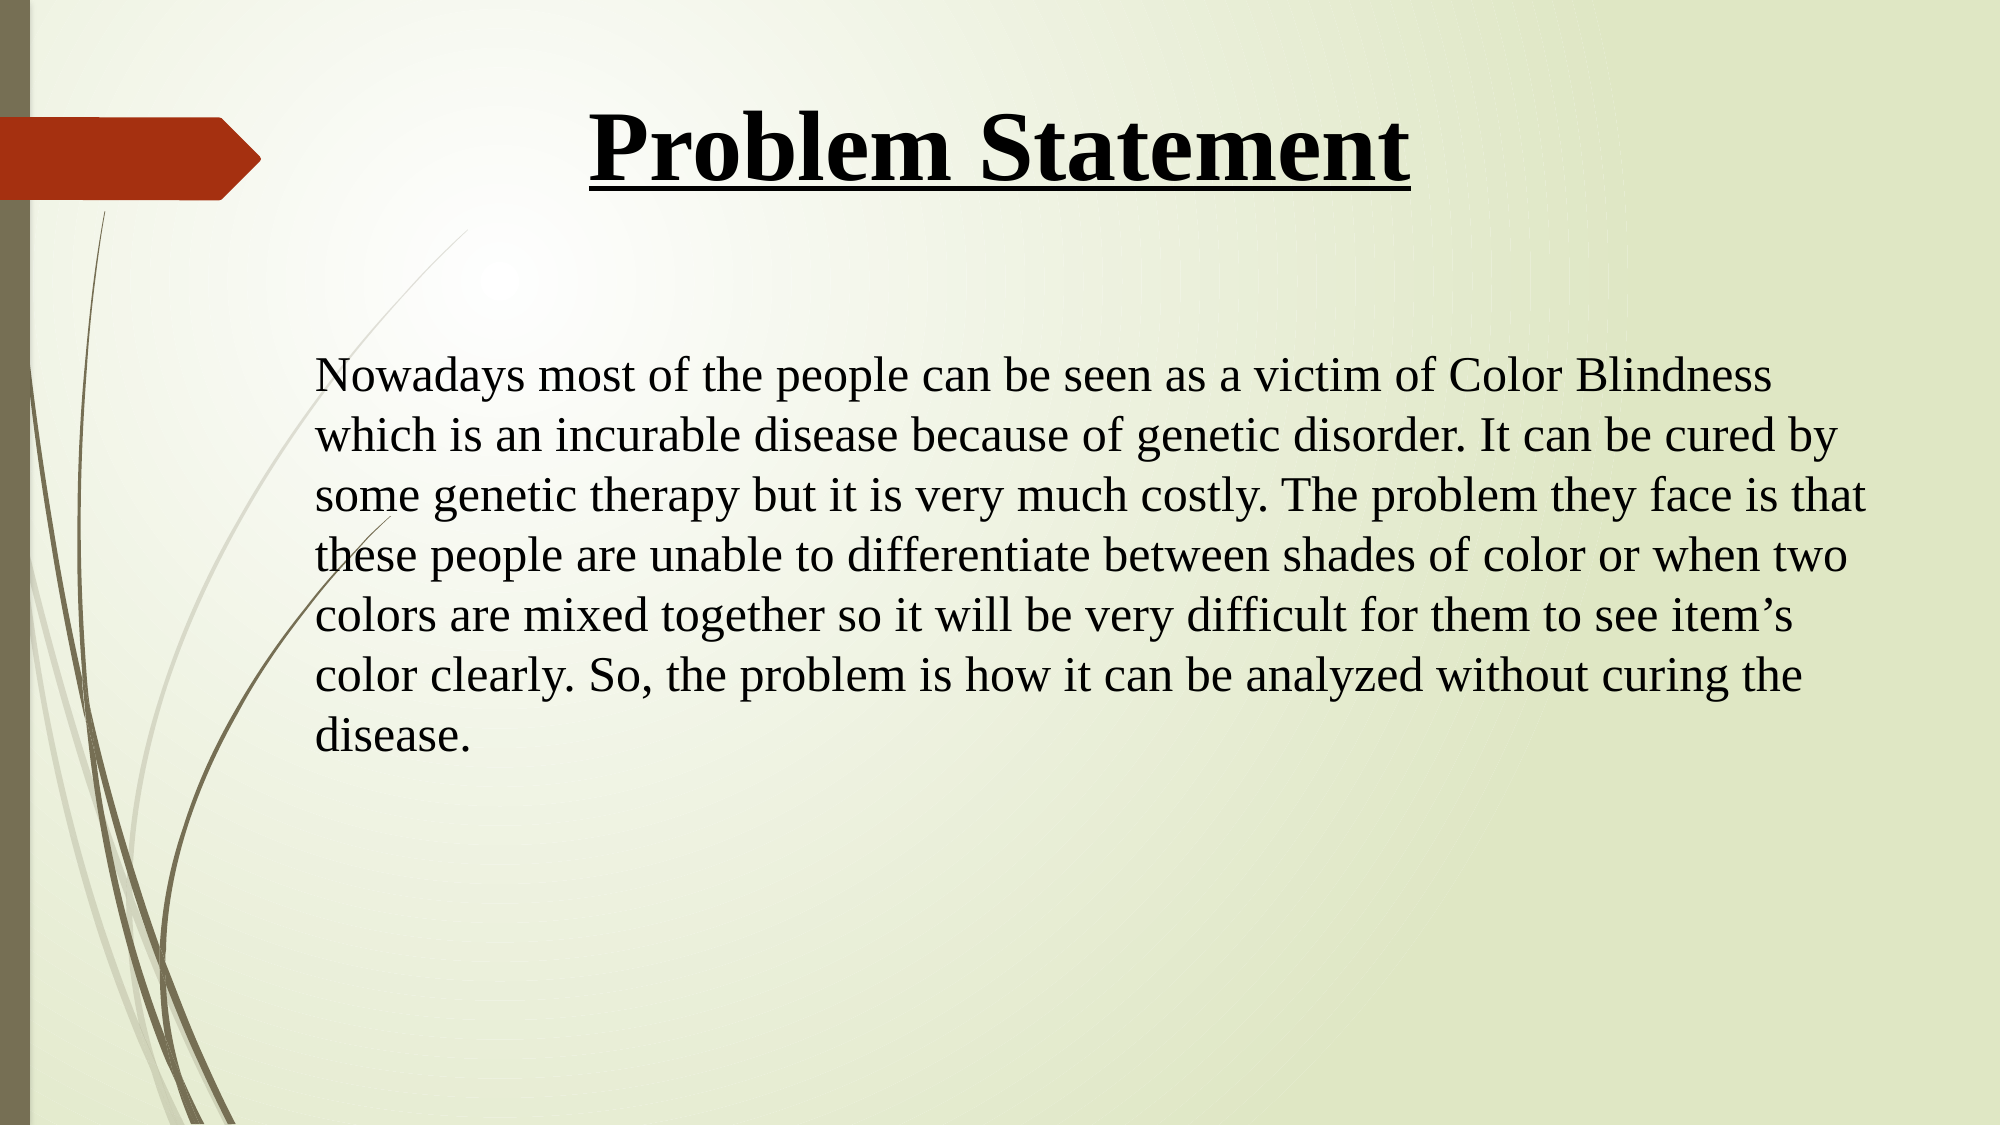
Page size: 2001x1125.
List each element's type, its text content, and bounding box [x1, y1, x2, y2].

text_box Nowadays most of the people can be seen as a victim of Color Blindness which is an incurable disease because of genetic disorder. It can be cured by some genetic therapy but it is very much costly. The problem they face is that these people are unable to differentiate between shades of color or when two colors are mixed together so it will be very difficult for them to see item’s color clearly. So, the problem is how it can be analyzed without curing the disease. [300, 333, 1883, 839]
text_box Problem Statement [573, 72, 1427, 208]
